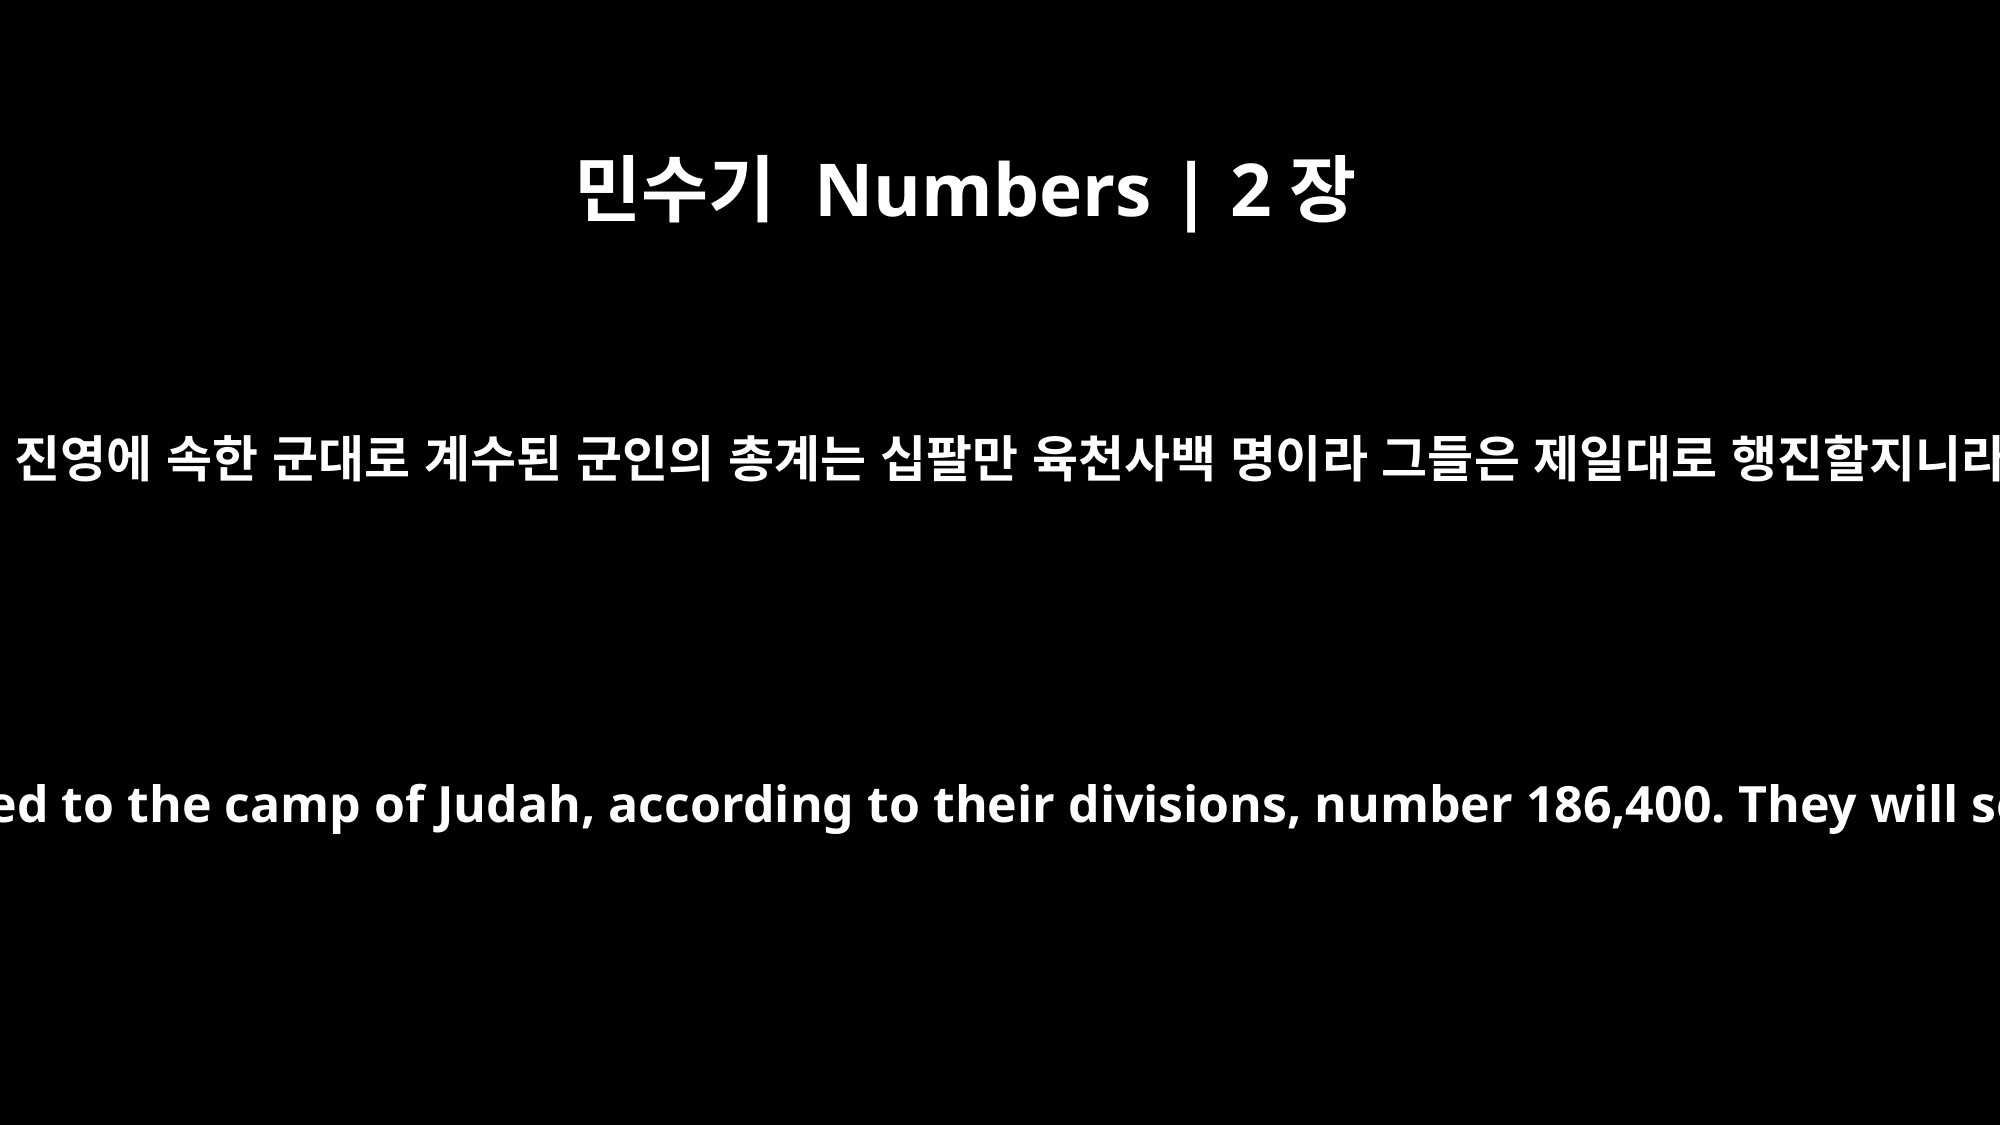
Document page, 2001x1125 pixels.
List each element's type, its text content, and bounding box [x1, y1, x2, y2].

text_box 9 유다 진영에 속한 군대로 계수된 군인의 총계는 십팔만 육천사백 명이라 그들은 제일대로 행진할지니라 [0, 359, 2000, 495]
text_box 민수기 Numbers | 2장 [559, 136, 1373, 239]
text_box All the men assigned to the camp of Judah, according to their divisions, number 186,400. They will set out first. [0, 764, 2000, 840]
